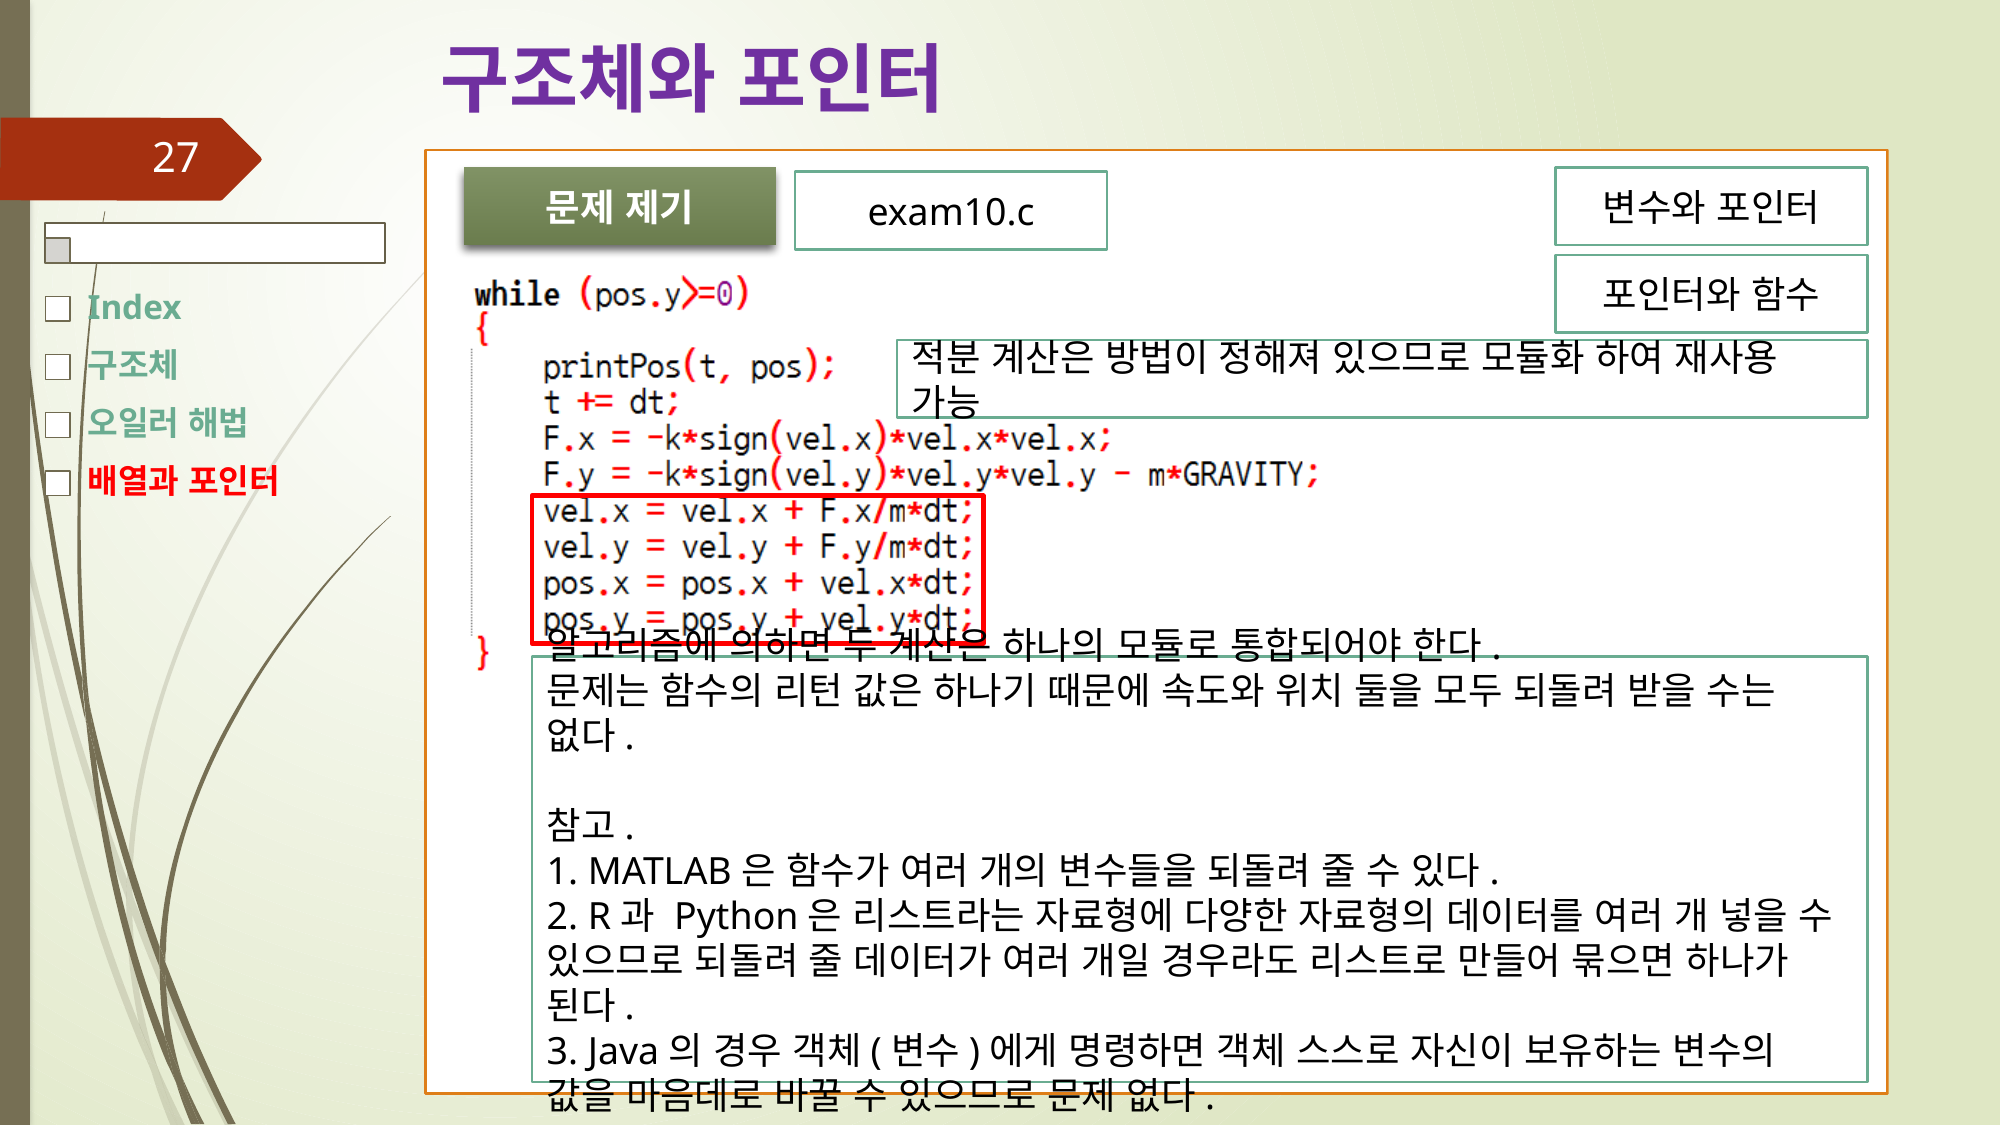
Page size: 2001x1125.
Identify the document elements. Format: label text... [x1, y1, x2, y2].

text_box 포인터와 함수 [1554, 254, 1869, 334]
picture [448, 262, 1367, 672]
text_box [44, 150, 386, 513]
text_box 적분 계산은 방법이 정해져 있으므로 모듈화 하여 재사용 가능 [1372, 339, 1869, 419]
title 구조체와 포인터 [425, 24, 1888, 130]
text_box 문제 제기 [464, 167, 776, 245]
slide_number 27 [87, 129, 216, 150]
text_box exam10.c [794, 170, 1108, 251]
text_box 알고리즘에 의하면 두 계산은 하나의 모듈로 통합되어야 한다. 문제는 함수의 리턴 값은 하나기 때문에 속도와 위치 둘을 모두 되돌려 받을 수는 없다. 참고. 1. MATLAB은 함수가 여러 개의 변수들을 되돌려 줄 수 있다. 2. R과 Python은 리스트라는 자료형에 다양한 자료형의 데이터를 여러 개 넣을 수 있으므로 되돌려 줄 데이터가 여러 개일 경우라도 리스트로 만들어 묶으면 하나가 된다. 3. Java의 경우 객체(변수)에게 명령하면 객체 스스로 자신이 보유하는 변수의 값을 마음데로 바꿀 수 있으므로 문제 없다. [531, 655, 1869, 1083]
text_box 변수와 포인터 [1554, 166, 1869, 246]
